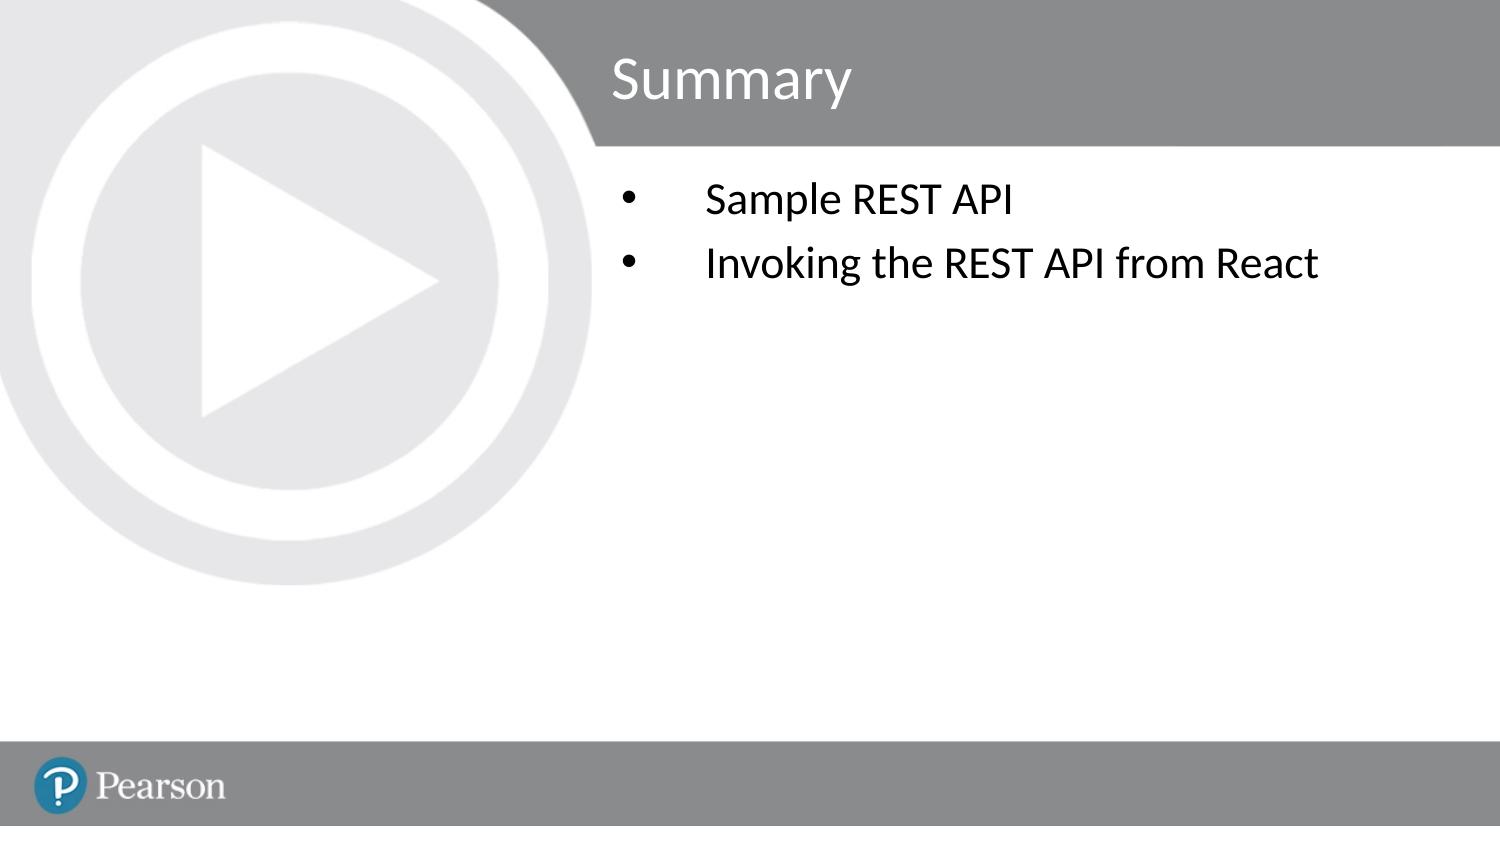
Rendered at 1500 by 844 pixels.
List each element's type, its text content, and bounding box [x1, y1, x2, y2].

subtitle Sample REST API Invoking the REST API from React [596, 161, 1465, 712]
title Summary [596, 30, 1465, 161]
picture [0, 0, 1500, 826]
